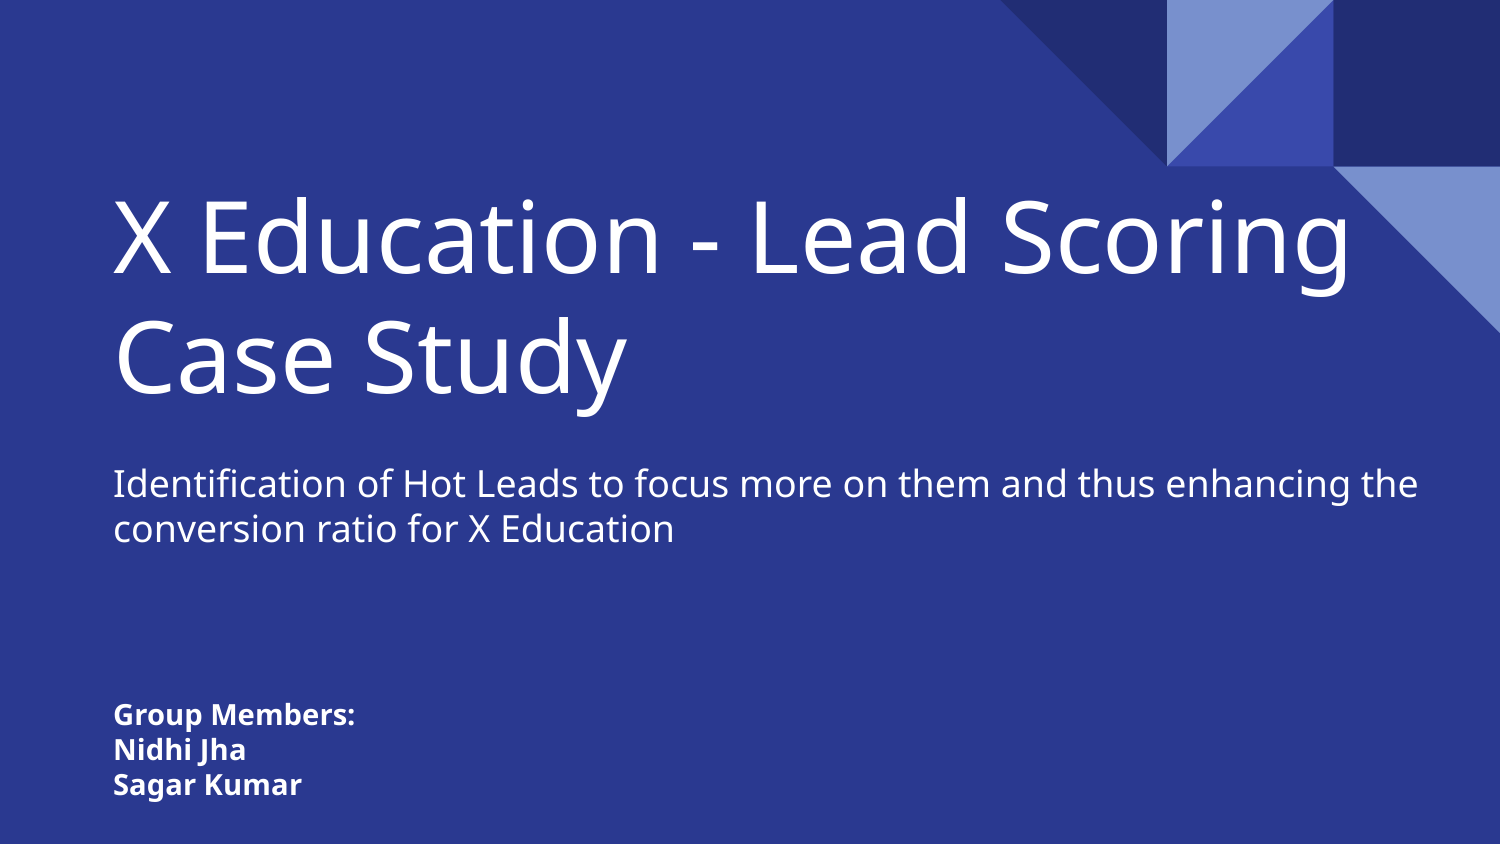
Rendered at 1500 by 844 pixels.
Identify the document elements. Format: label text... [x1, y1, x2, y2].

text_box Group Members: Nidhi Jha Sagar Kumar [98, 681, 750, 819]
title X Education - Lead Scoring Case Study [98, 291, 1447, 429]
subtitle Identification of Hot Leads to focus more on them and thus enhancing the conversion ratio for X Education [98, 445, 1447, 517]
